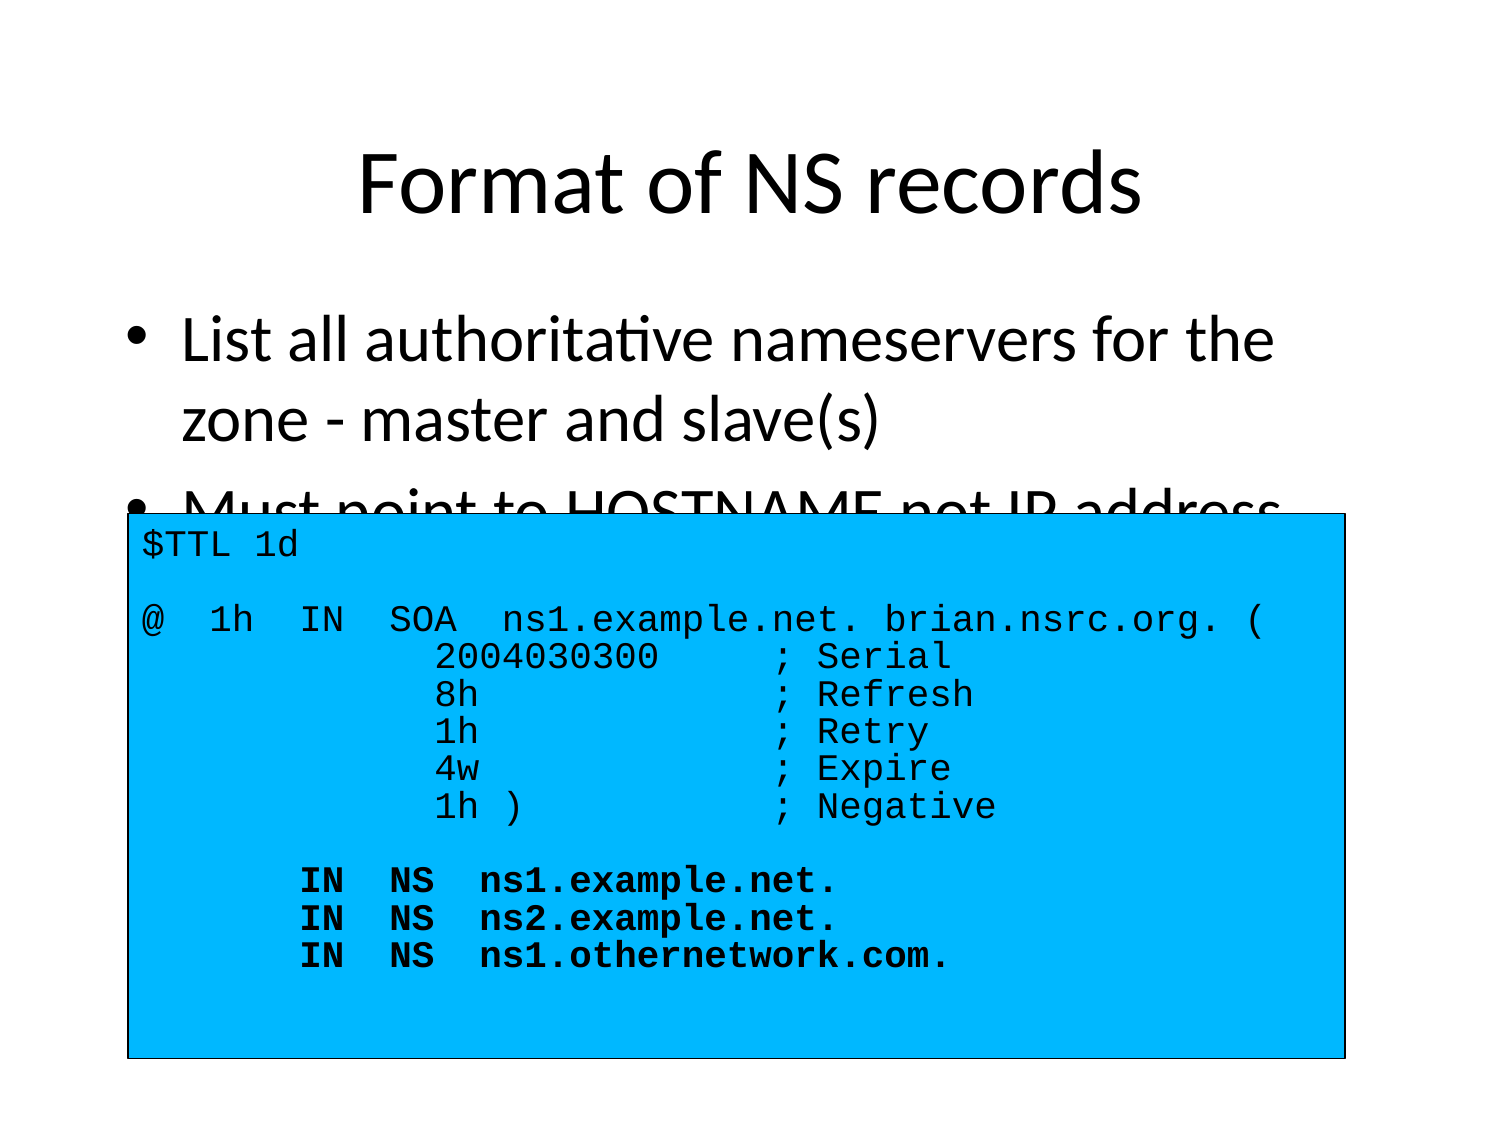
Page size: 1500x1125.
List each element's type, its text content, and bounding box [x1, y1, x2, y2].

text_box $TTL 1d @ 1h IN SOA ns1.example.net. brian.nsrc.org. ( 2004030300 ; Serial 8h ; Refresh 1h ; Retry 4w ; Expire 1h ) ; Negative IN NS ns1.example.net. IN NS ns2.example.net. IN NS ns1.othernetwork.com. [128, 513, 1346, 1059]
title Format of NS records [110, 82, 1392, 271]
list List all authoritative nameservers for the zone - master and slave(s)‏ Must point to HOSTNAME not IP address [110, 286, 1416, 1022]
